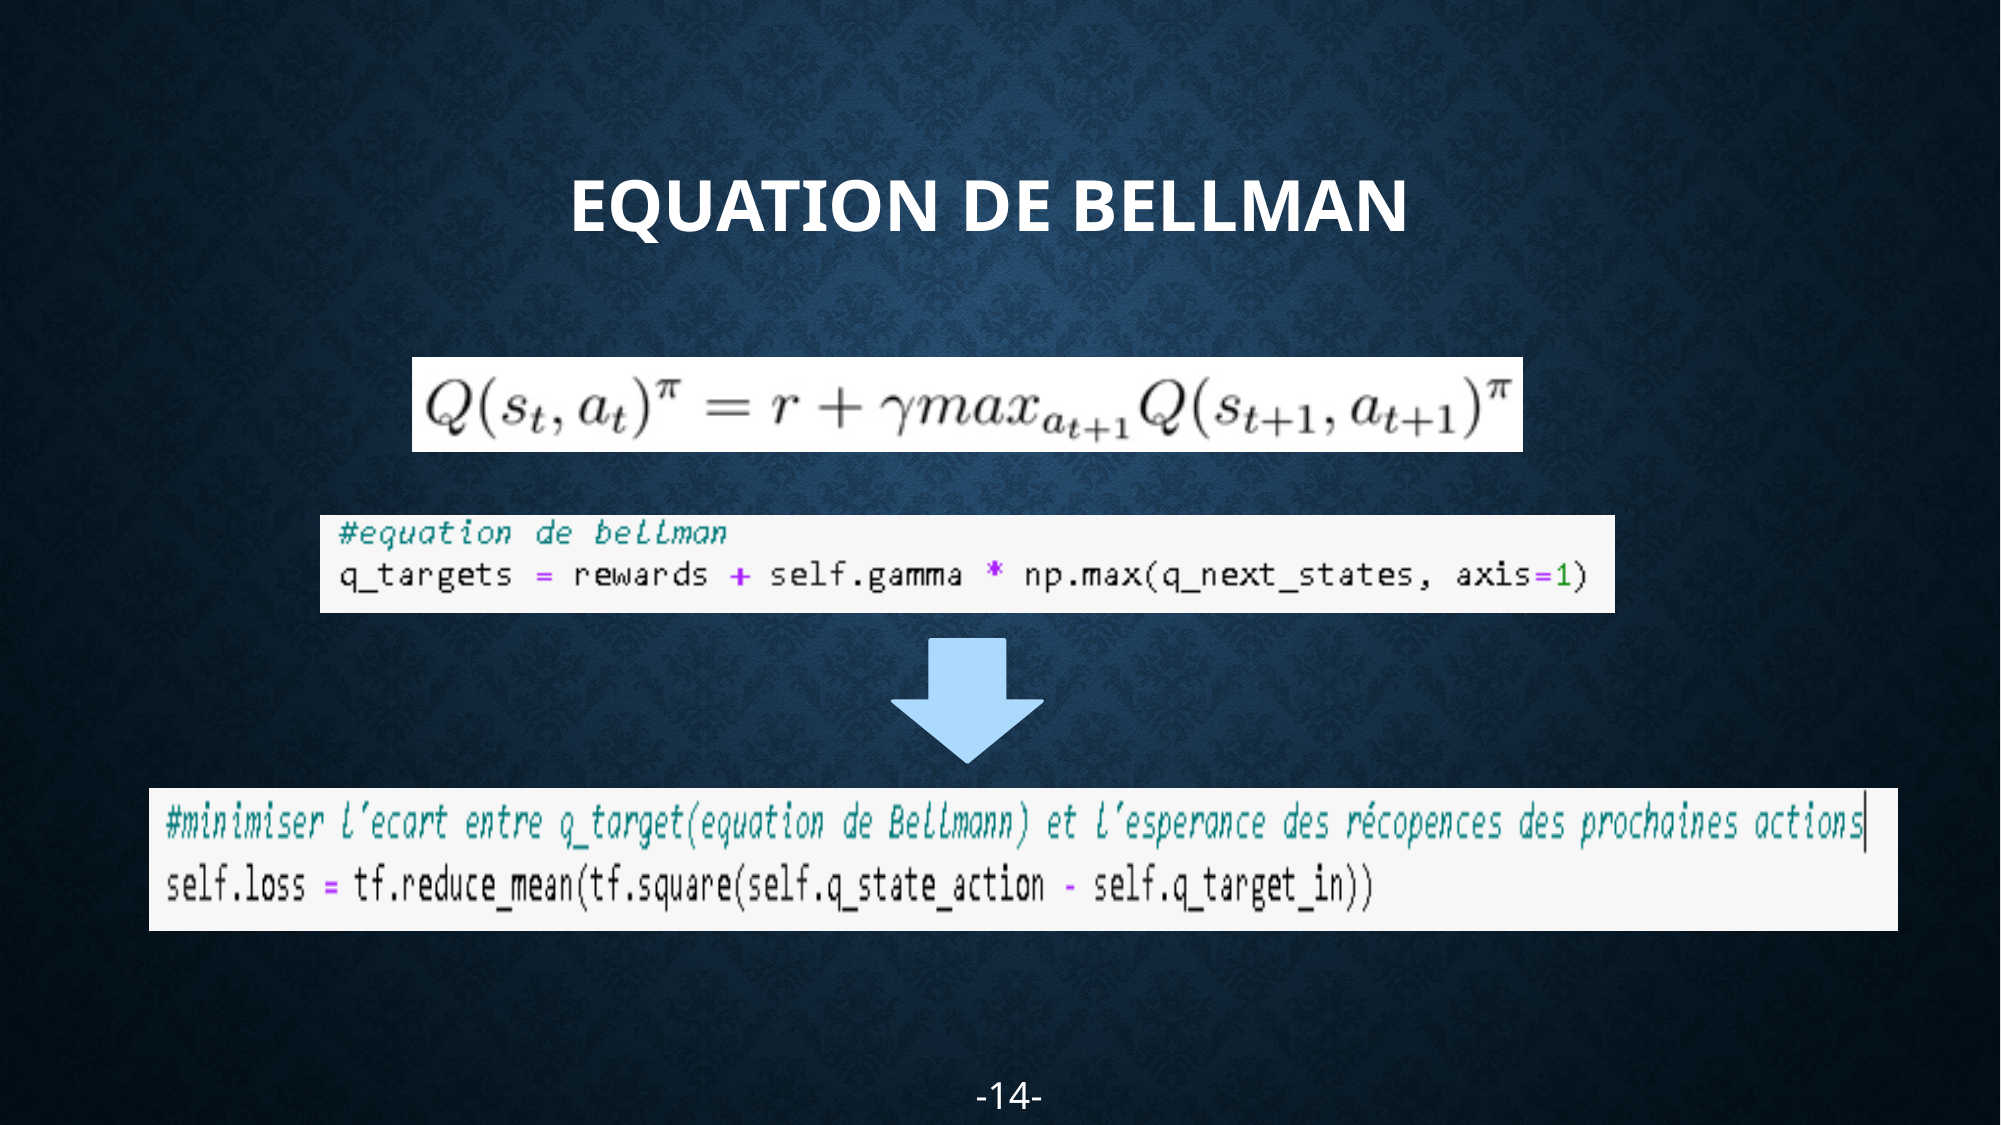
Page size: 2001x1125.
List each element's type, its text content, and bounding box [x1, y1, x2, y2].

title Equation de Bellman [149, 99, 1849, 318]
picture [319, 514, 1616, 614]
picture [149, 788, 1899, 931]
text_box [890, 638, 1044, 764]
text_box -14- [960, 1064, 1058, 1125]
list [411, 357, 1524, 453]
